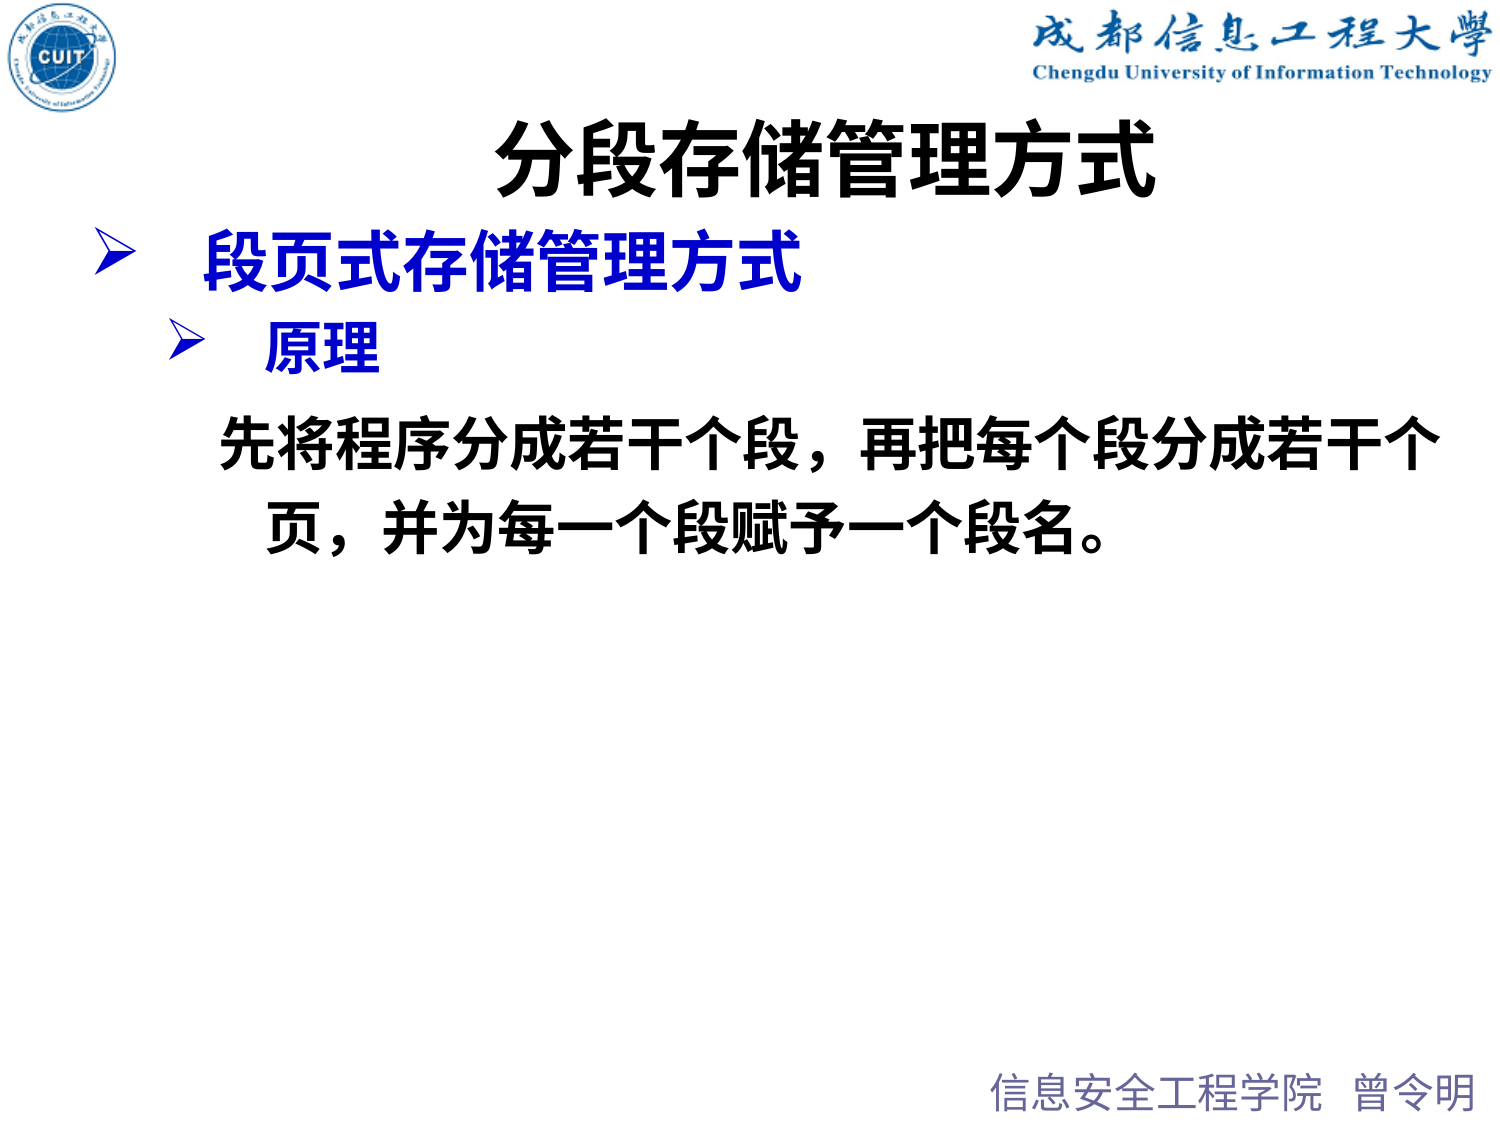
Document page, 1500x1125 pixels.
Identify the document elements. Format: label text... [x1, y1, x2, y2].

text_box 分段存储管理方式 [212, 99, 1438, 212]
picture [0, 0, 130, 116]
picture [1021, 0, 1500, 91]
text_box 段页式存储管理方式 原理 先将程序分成若干个段，再把每个段分成若干个页，并为每一个段赋予一个段名。 [75, 212, 1475, 675]
